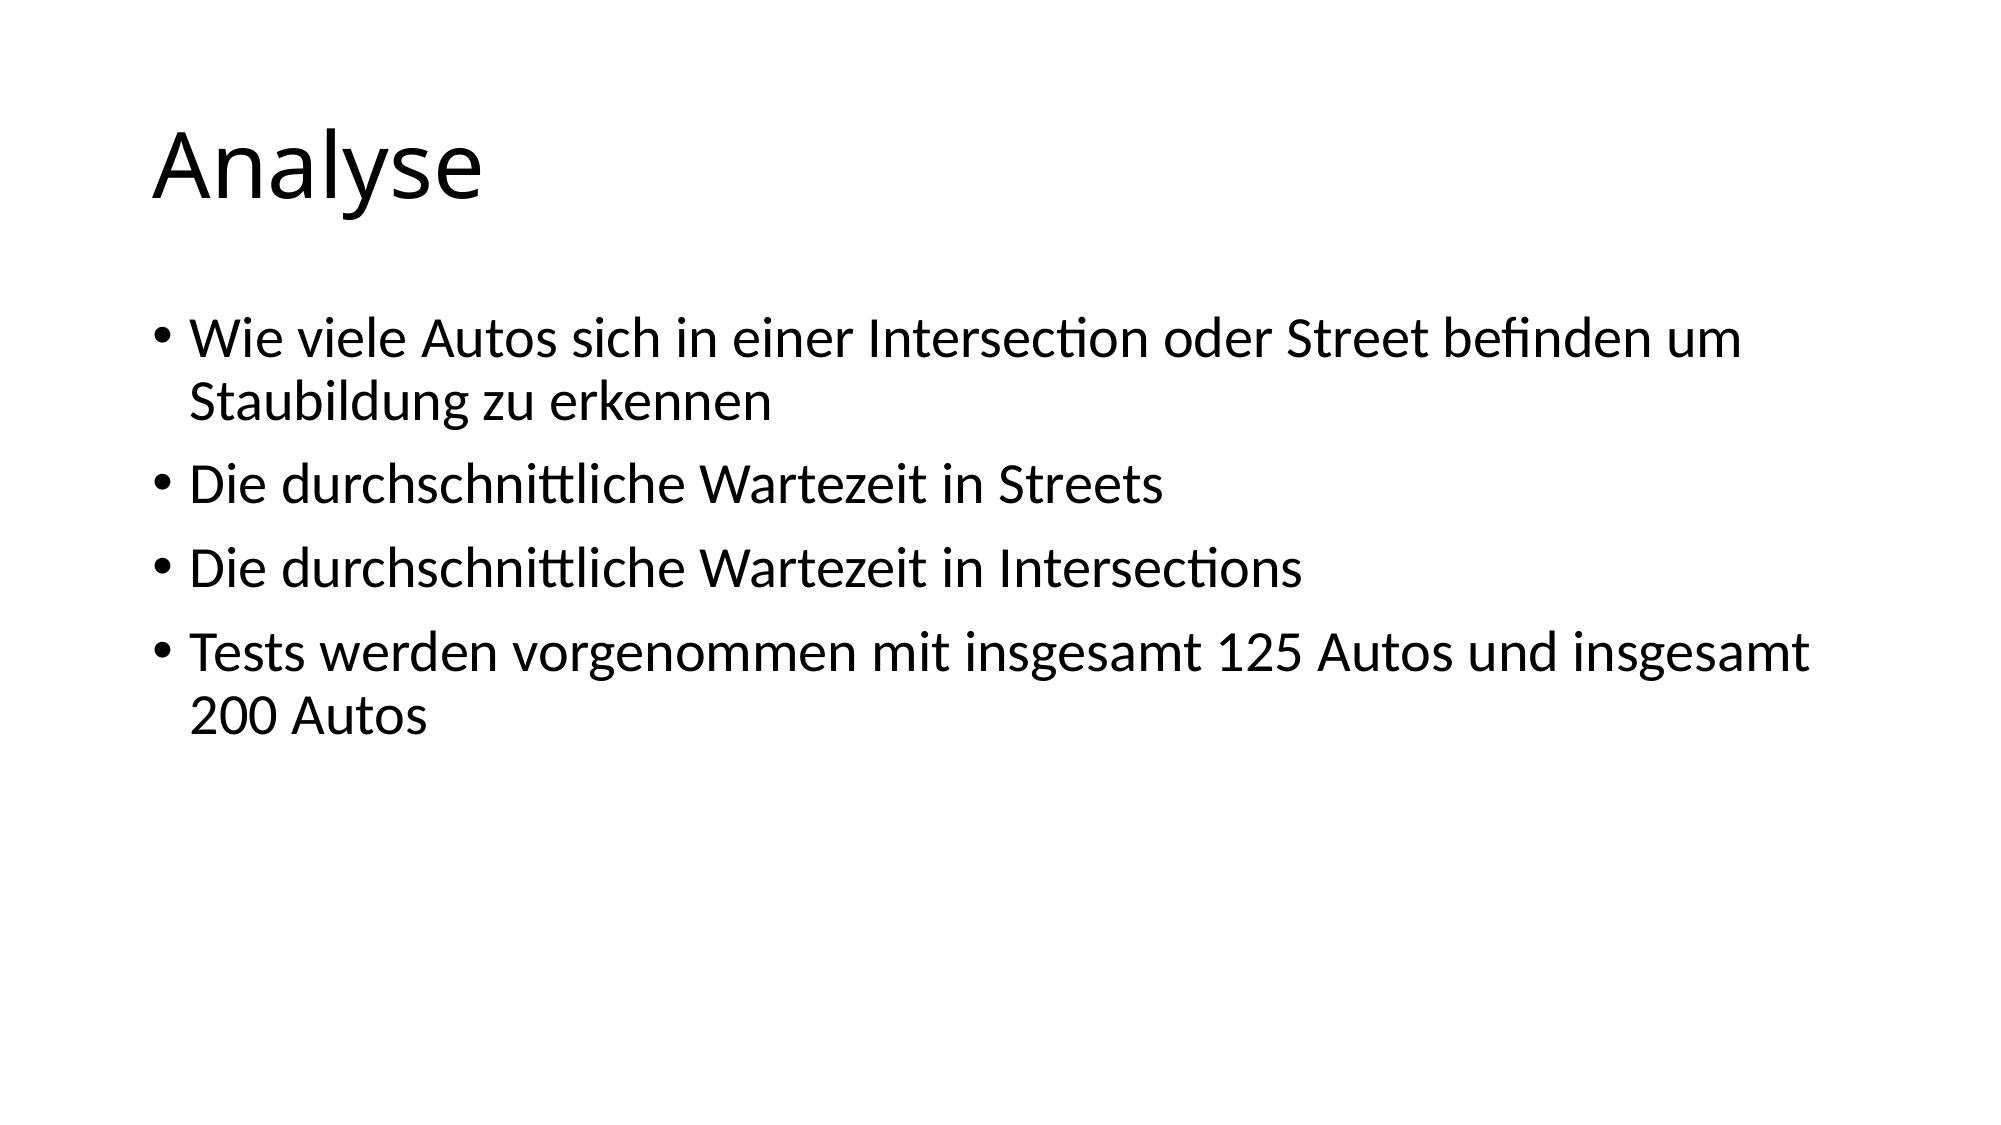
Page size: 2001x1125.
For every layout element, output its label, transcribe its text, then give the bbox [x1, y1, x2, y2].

title Analyse [137, 59, 1863, 278]
list Wie viele Autos sich in einer Intersection oder Street befinden um Staubildung zu erkennen Die durchschnittliche Wartezeit in Streets Die durchschnittliche Wartezeit in Intersections Tests werden vorgenommen mit insgesamt 125 Autos und insgesamt 200 Autos [137, 299, 1863, 1014]
